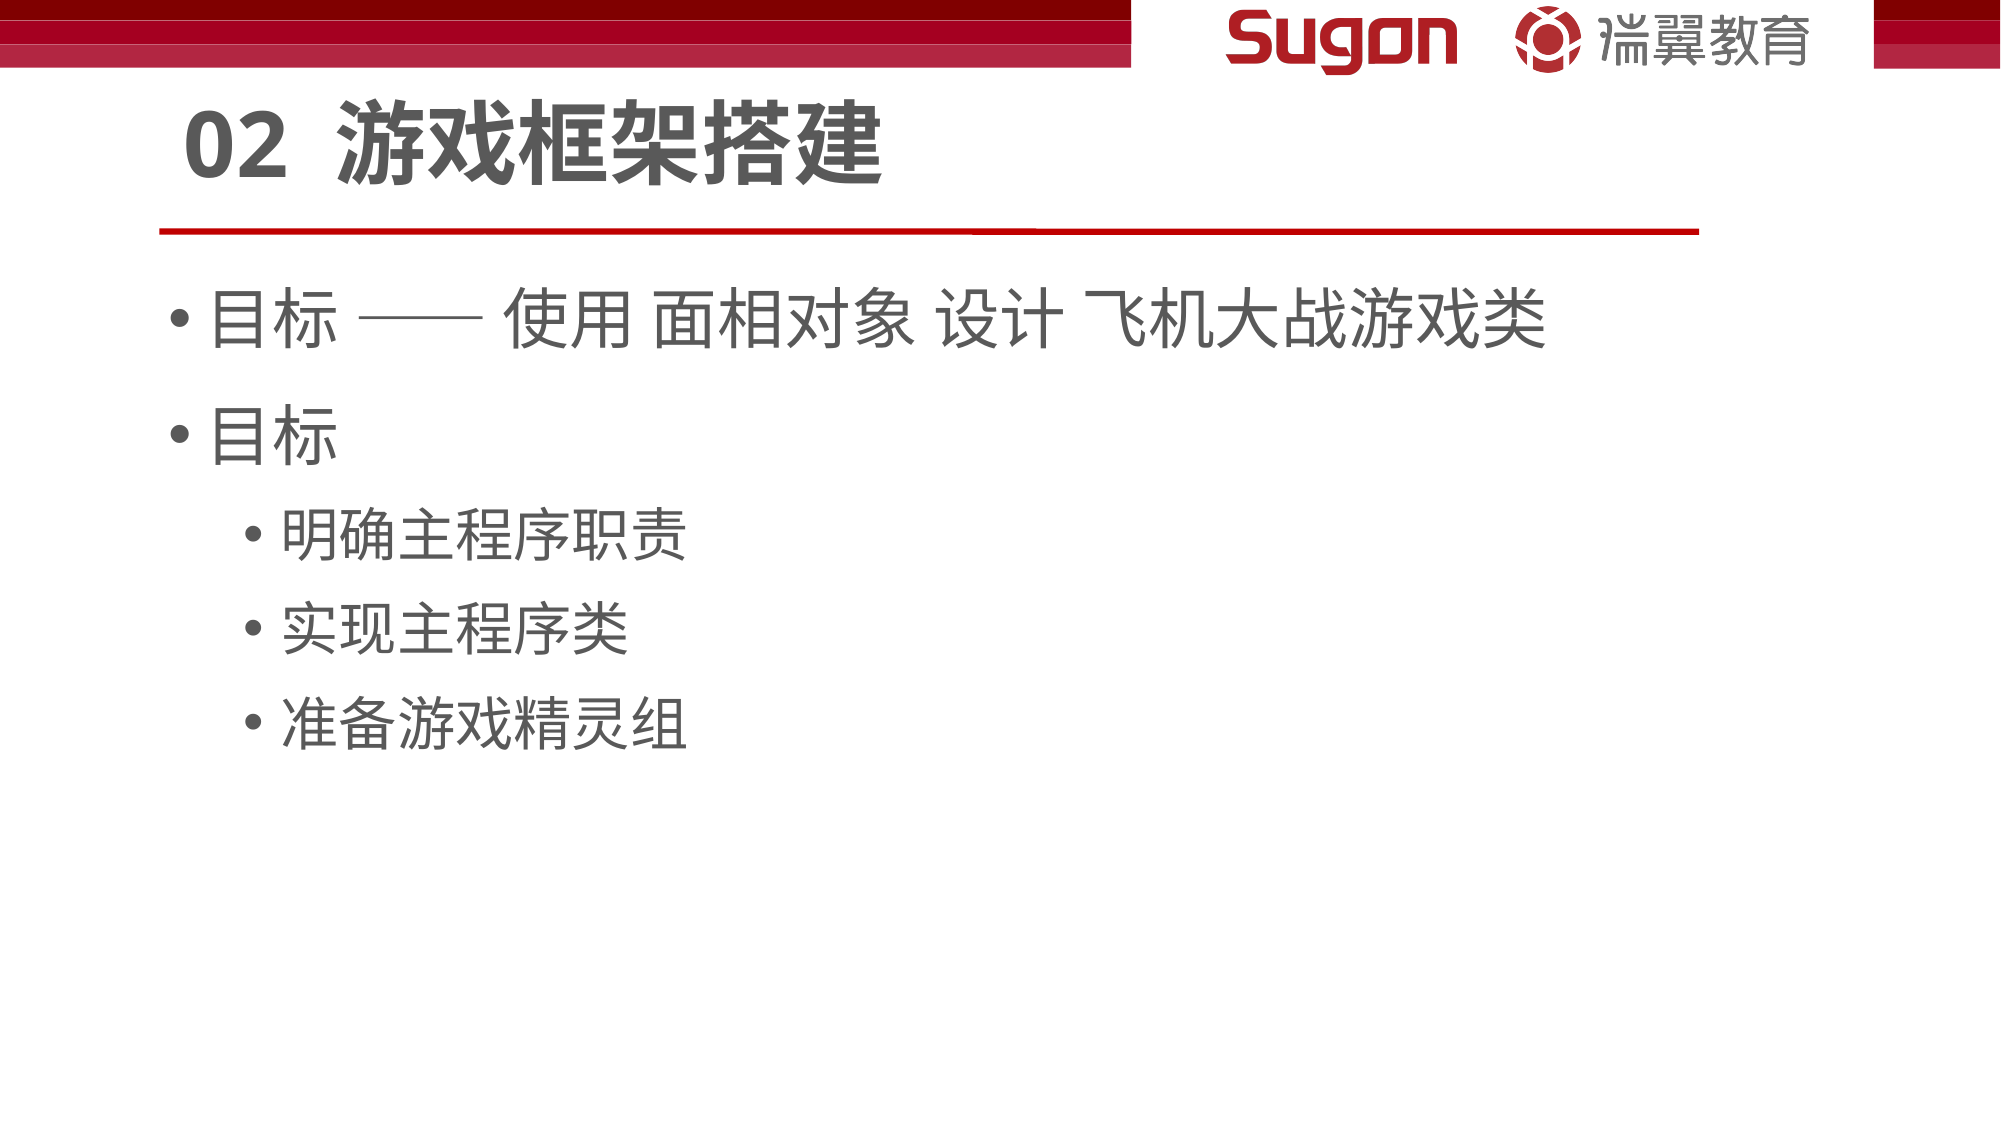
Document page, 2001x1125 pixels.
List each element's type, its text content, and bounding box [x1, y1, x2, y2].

title 02 游戏框架搭建 [169, 91, 1895, 214]
picture [1194, 0, 1484, 91]
list 目标 —— 使用 面相对象 设计 飞机大战游戏类 目标 明确主程序职责 实现主程序类 准备游戏精灵组 [153, 253, 1879, 1028]
picture [1515, 6, 1809, 73]
